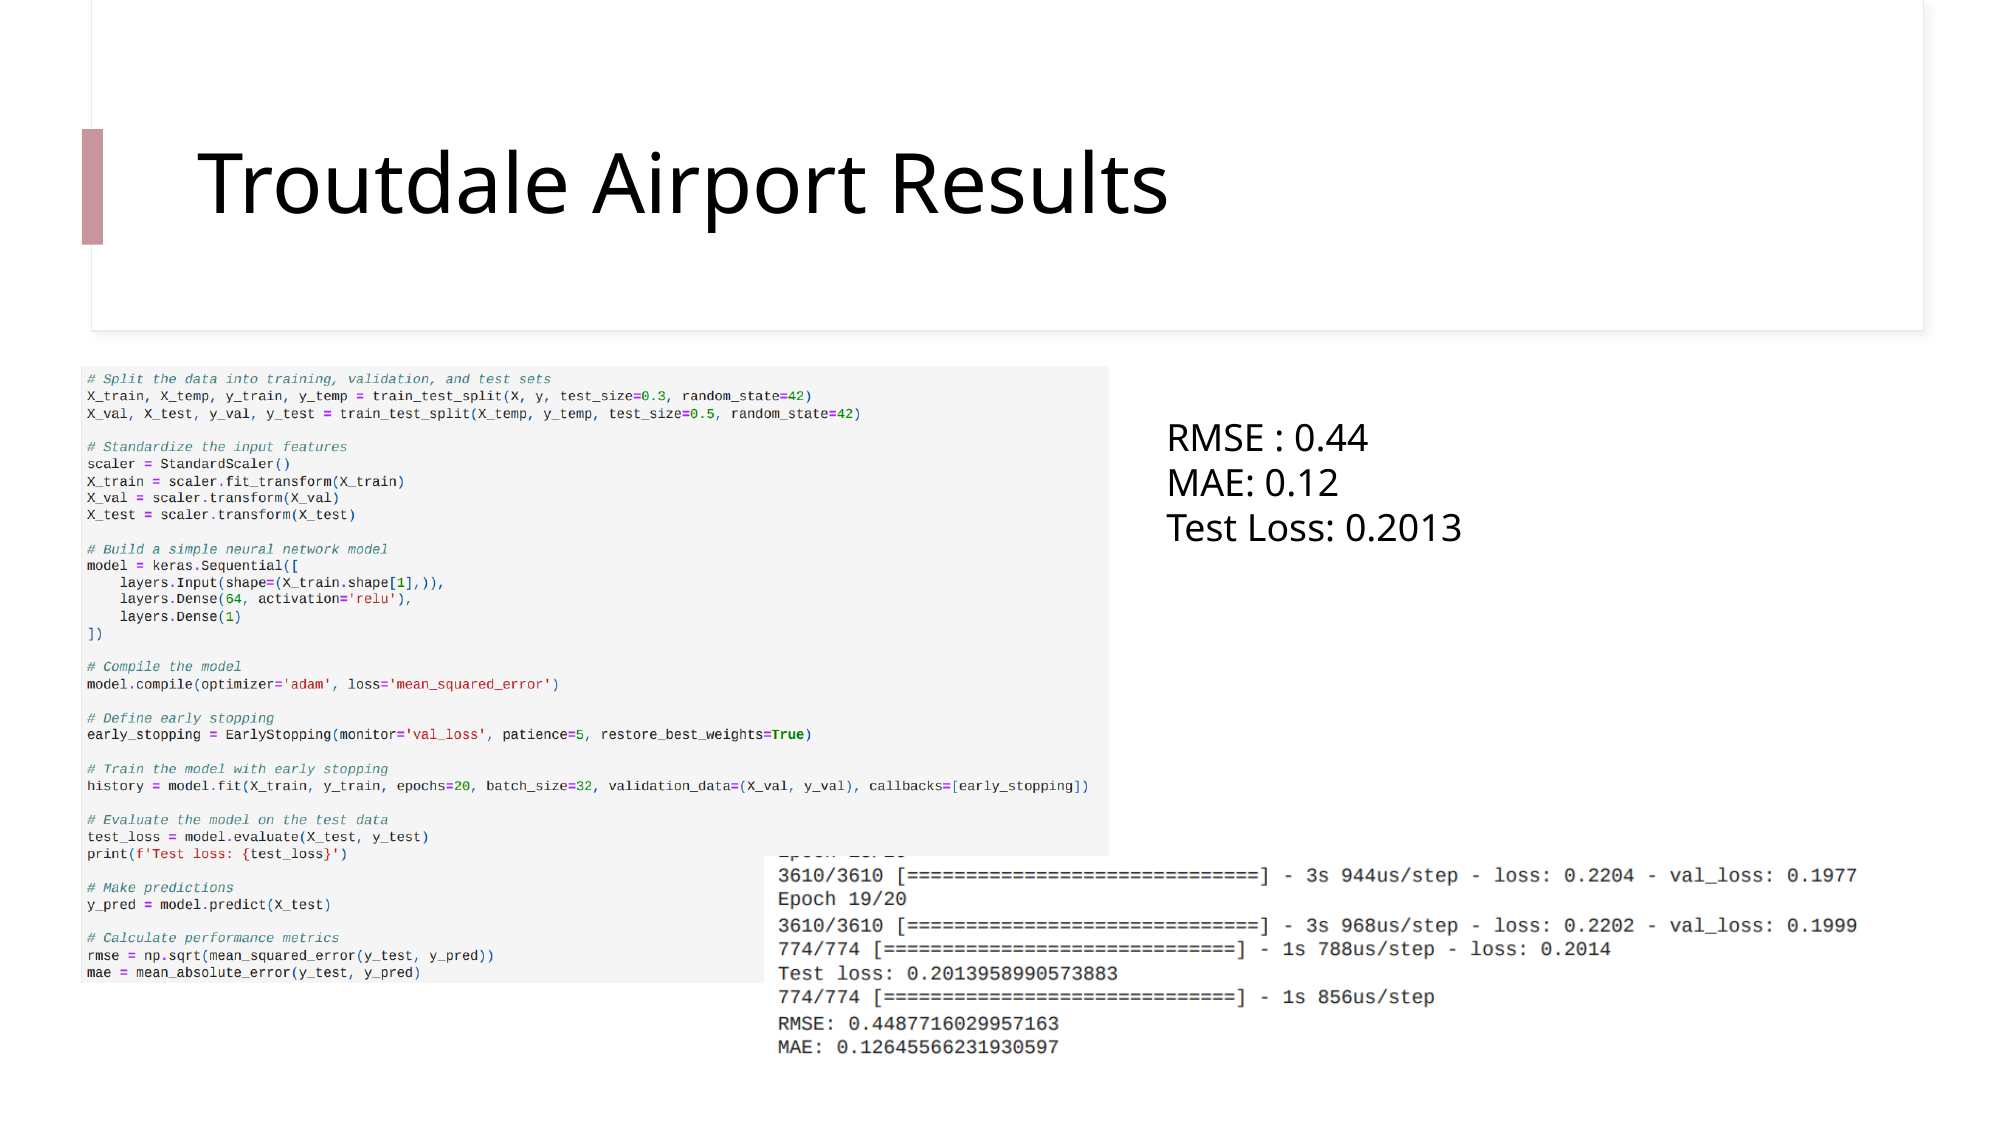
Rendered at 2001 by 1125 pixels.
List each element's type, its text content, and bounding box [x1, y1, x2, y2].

text_box RMSE : 0.44 MAE: 0.12 Test Loss: 0.2013 [1151, 406, 1888, 556]
picture [81, 366, 1888, 1066]
title Troutdale Airport Results [183, 90, 1851, 284]
